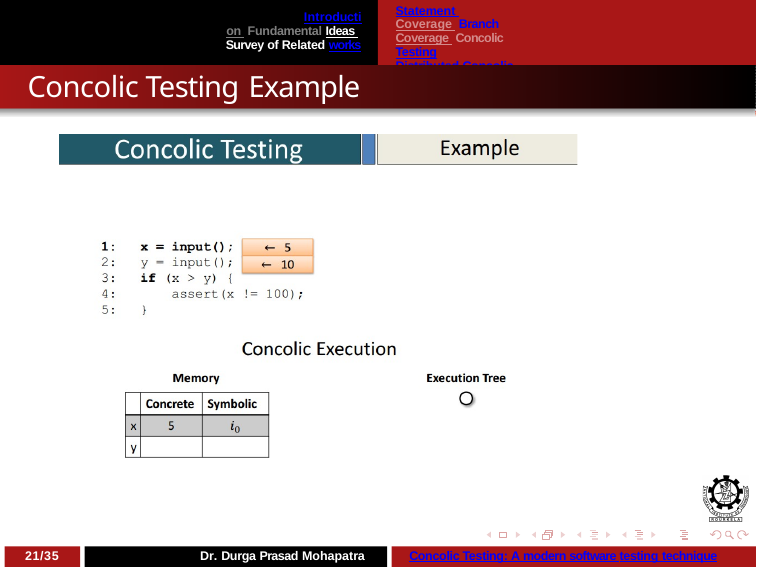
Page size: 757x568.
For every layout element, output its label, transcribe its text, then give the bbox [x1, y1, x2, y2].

text_box [391, 546, 756, 567]
footer Dr. Durga Prasad Mohapatra [197, 548, 372, 568]
text_box [4, 546, 81, 567]
picture [702, 475, 749, 522]
text_box [59, 134, 578, 458]
text_box Concolic Testing Example [0, 65, 756, 103]
text_box Concolic Testing: A modern software testing technique [407, 548, 727, 564]
text_box Statement Coverage Branch Coverage Concolic Testing Distributed Concolic Testing [377, 0, 756, 65]
text_box 21/35 [23, 548, 62, 564]
text_box [84, 546, 388, 567]
text_box Introduction Fundamental Ideas Survey of Related works [220, 7, 363, 53]
text_box [0, 103, 756, 117]
